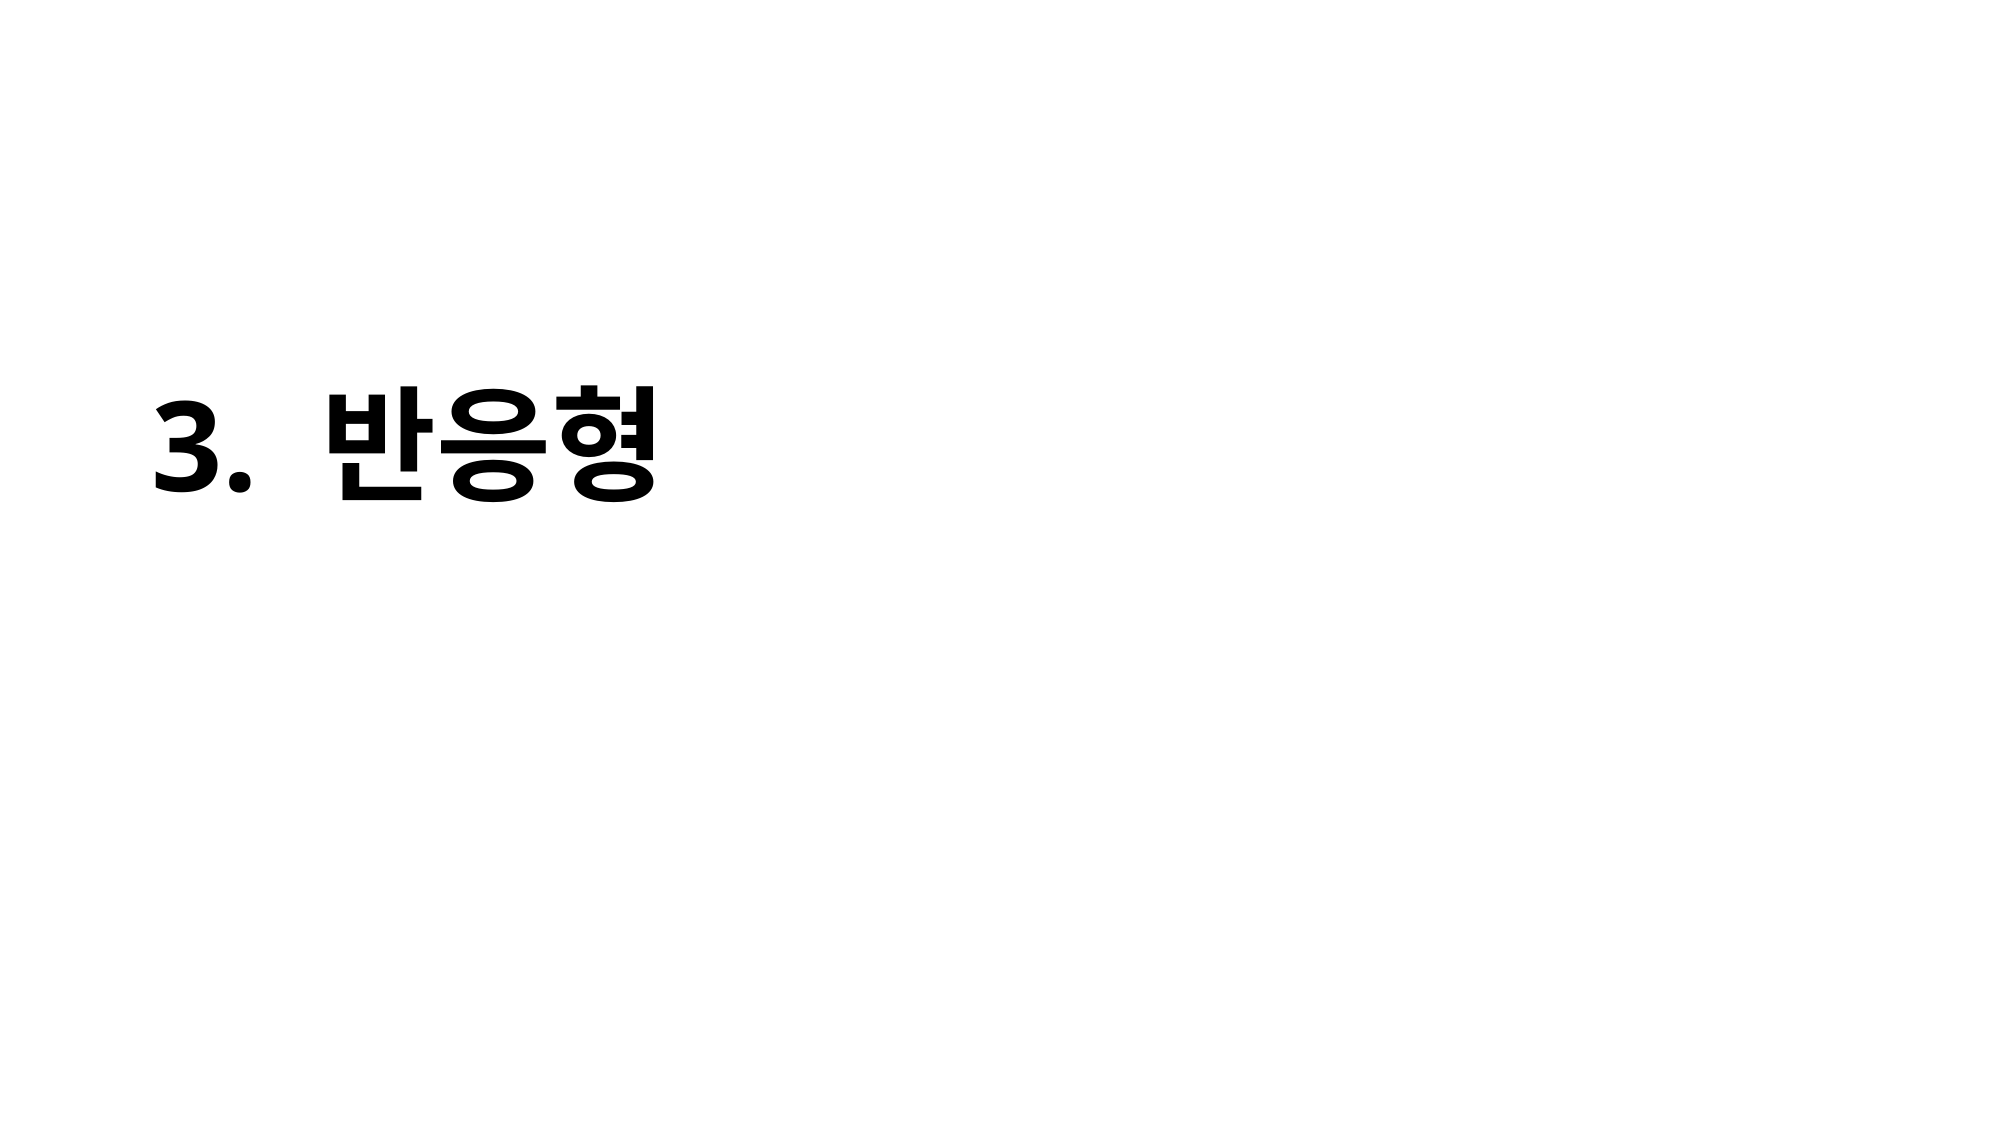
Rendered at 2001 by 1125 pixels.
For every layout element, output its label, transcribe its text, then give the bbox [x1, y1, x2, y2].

title 3. 반응형 [136, 217, 1862, 686]
